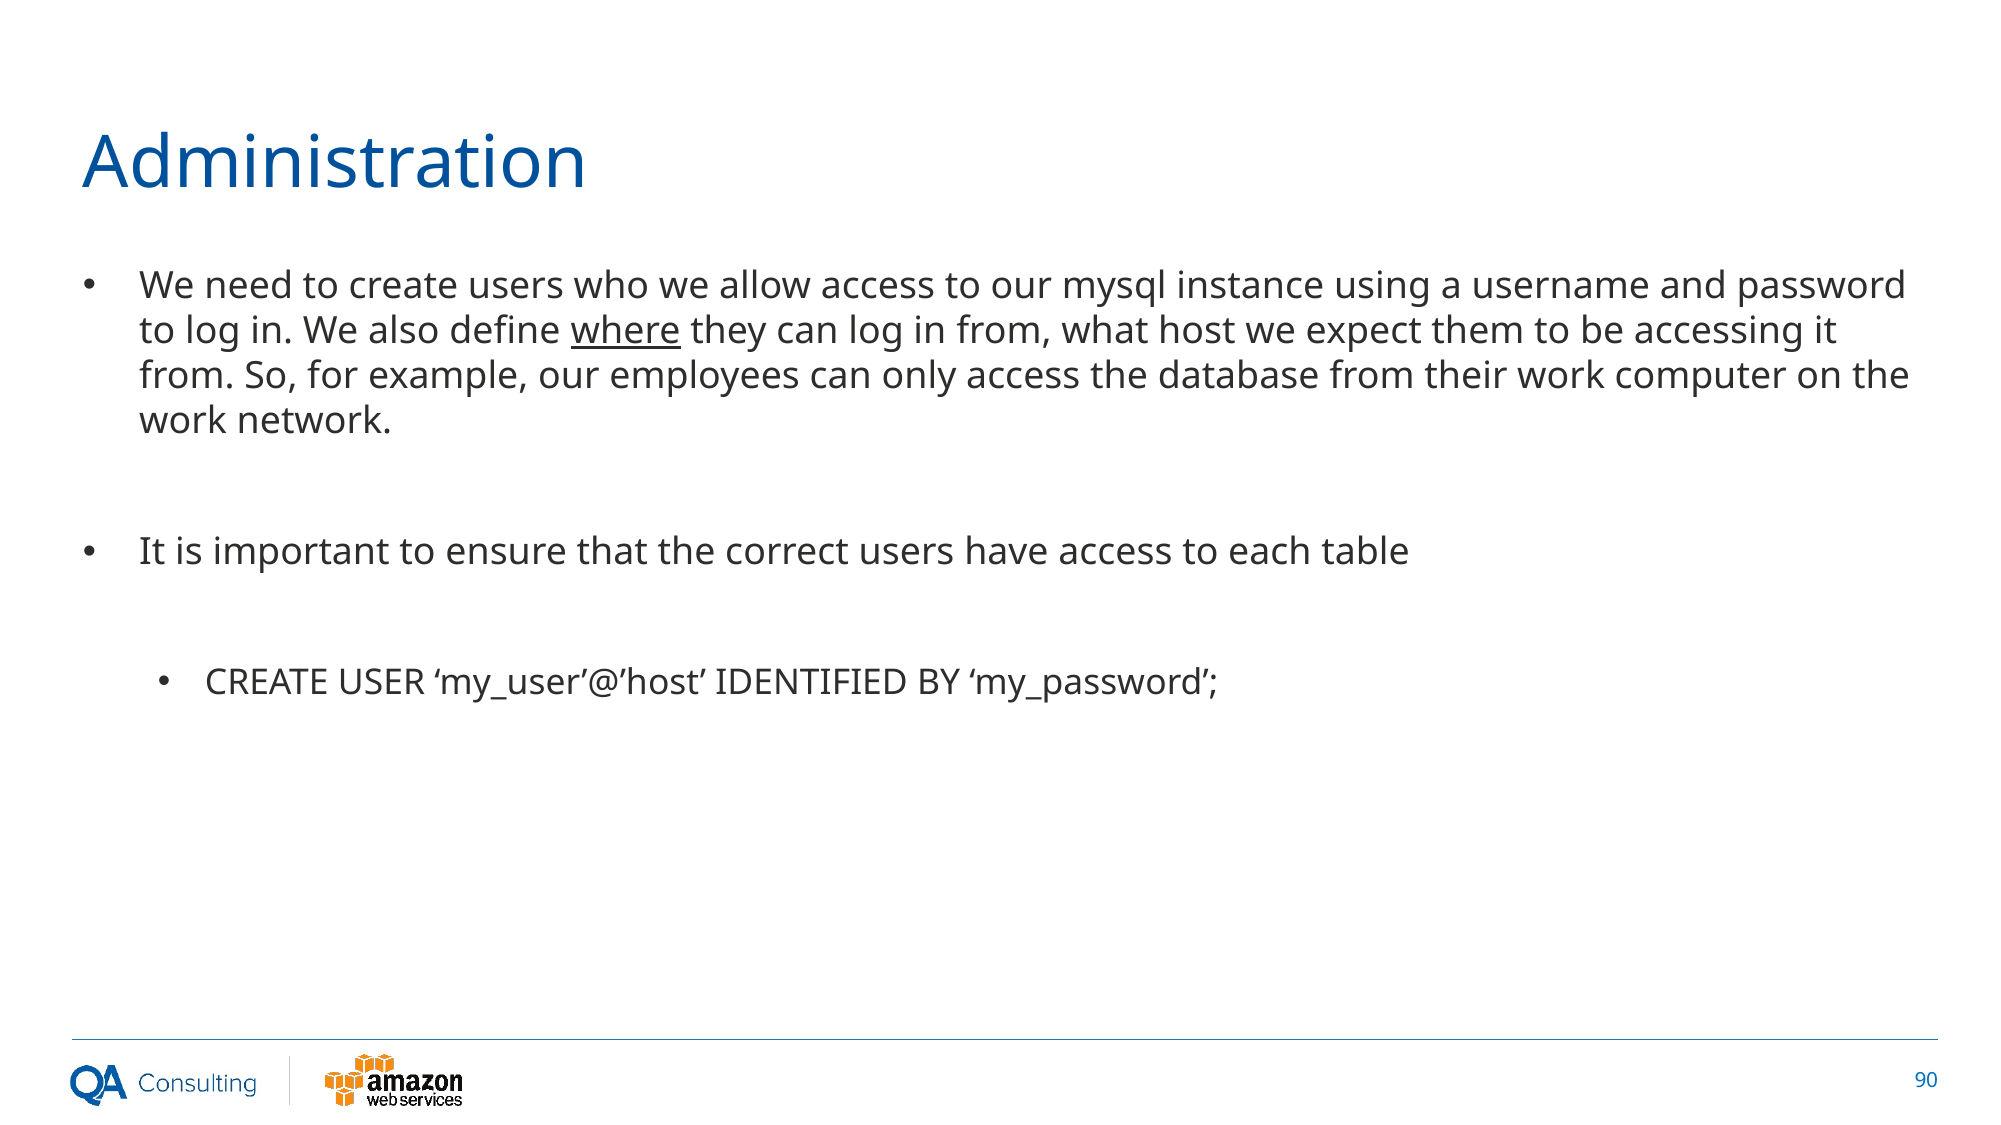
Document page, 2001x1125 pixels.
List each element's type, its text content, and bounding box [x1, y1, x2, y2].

picture [325, 1054, 462, 1106]
list We need to create users who we allow access to our mysql instance using a username and password to log in. We also define where they can log in from, what host we expect them to be accessing it from. So, for example, our employees can only access the database from their work computer on the work network. It is important to ensure that the correct users have access to each table CREATE USER ‘my_user’@’host’ IDENTIFIED BY ‘my_password’; [67, 253, 1939, 1000]
picture [48, 1047, 277, 1121]
title Administration [67, 106, 1565, 210]
